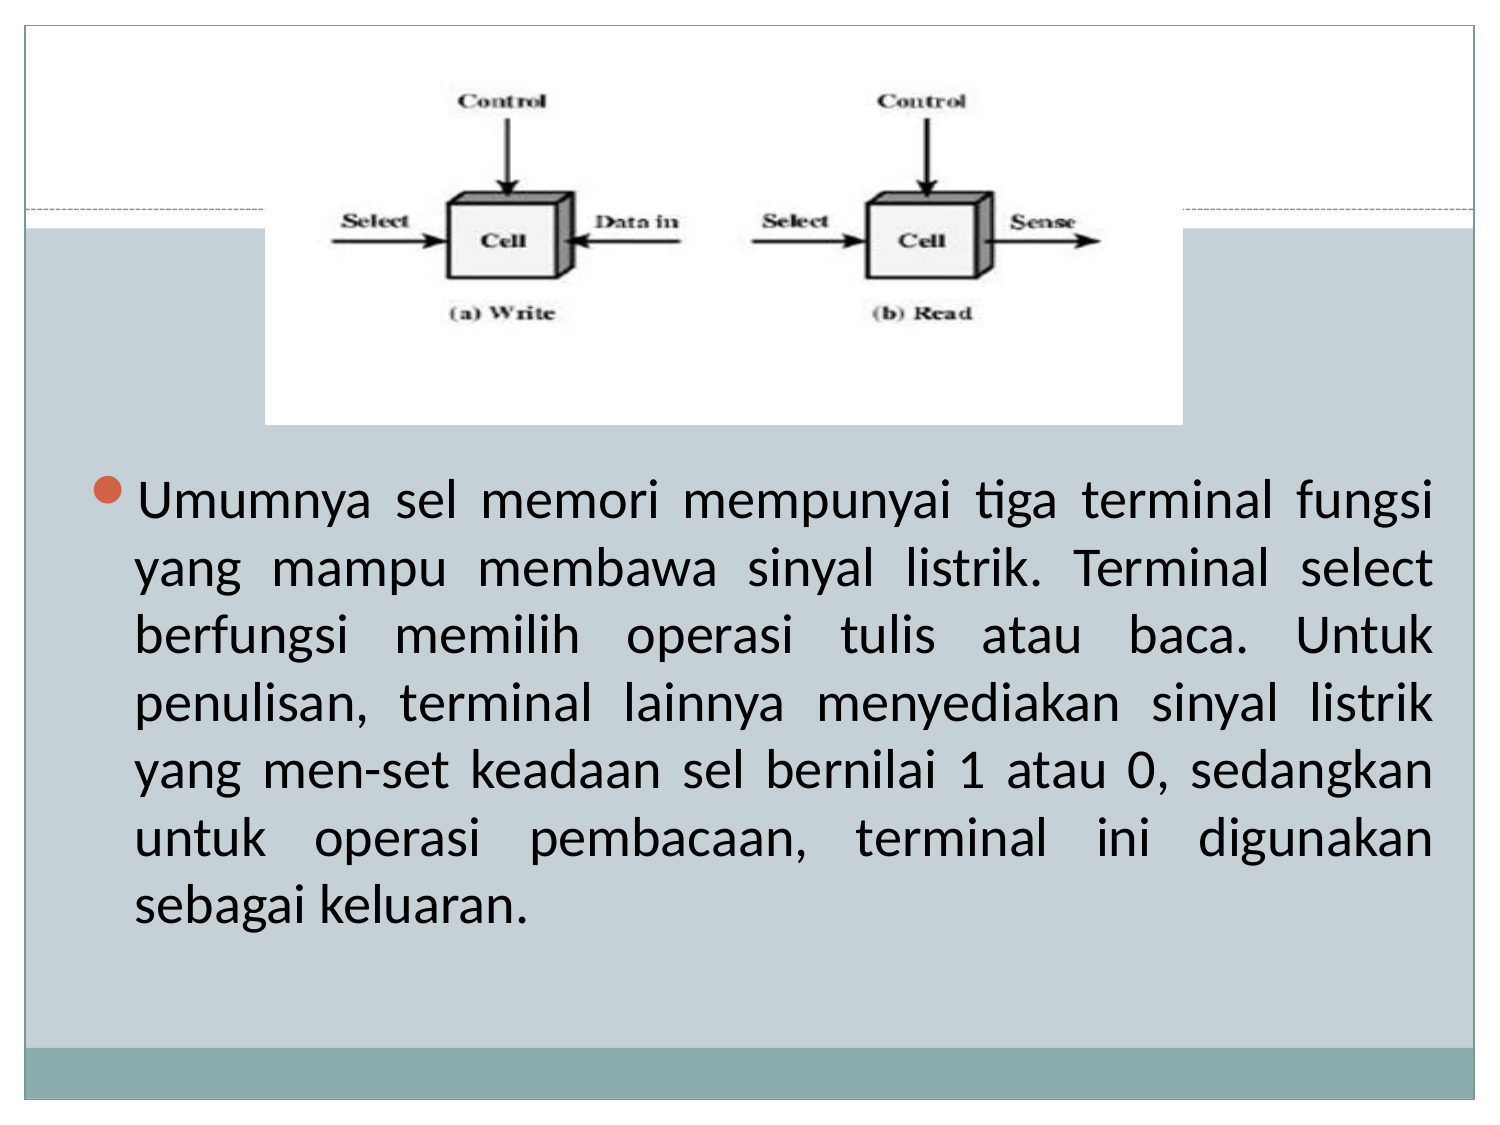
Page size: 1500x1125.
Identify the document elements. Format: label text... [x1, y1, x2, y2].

list Umumnya sel memori mempunyai tiga terminal fungsi yang mampu membawa sinyal listrik. Terminal select berfungsi memilih operasi tulis atau baca. Untuk penulisan, terminal lainnya menyediakan sinyal listrik yang men-set keadaan sel bernilai 1 atau 0, sedangkan untuk operasi pembacaan, terminal ini digunakan sebagai keluaran. [75, 454, 1450, 1021]
picture [265, 44, 1184, 425]
